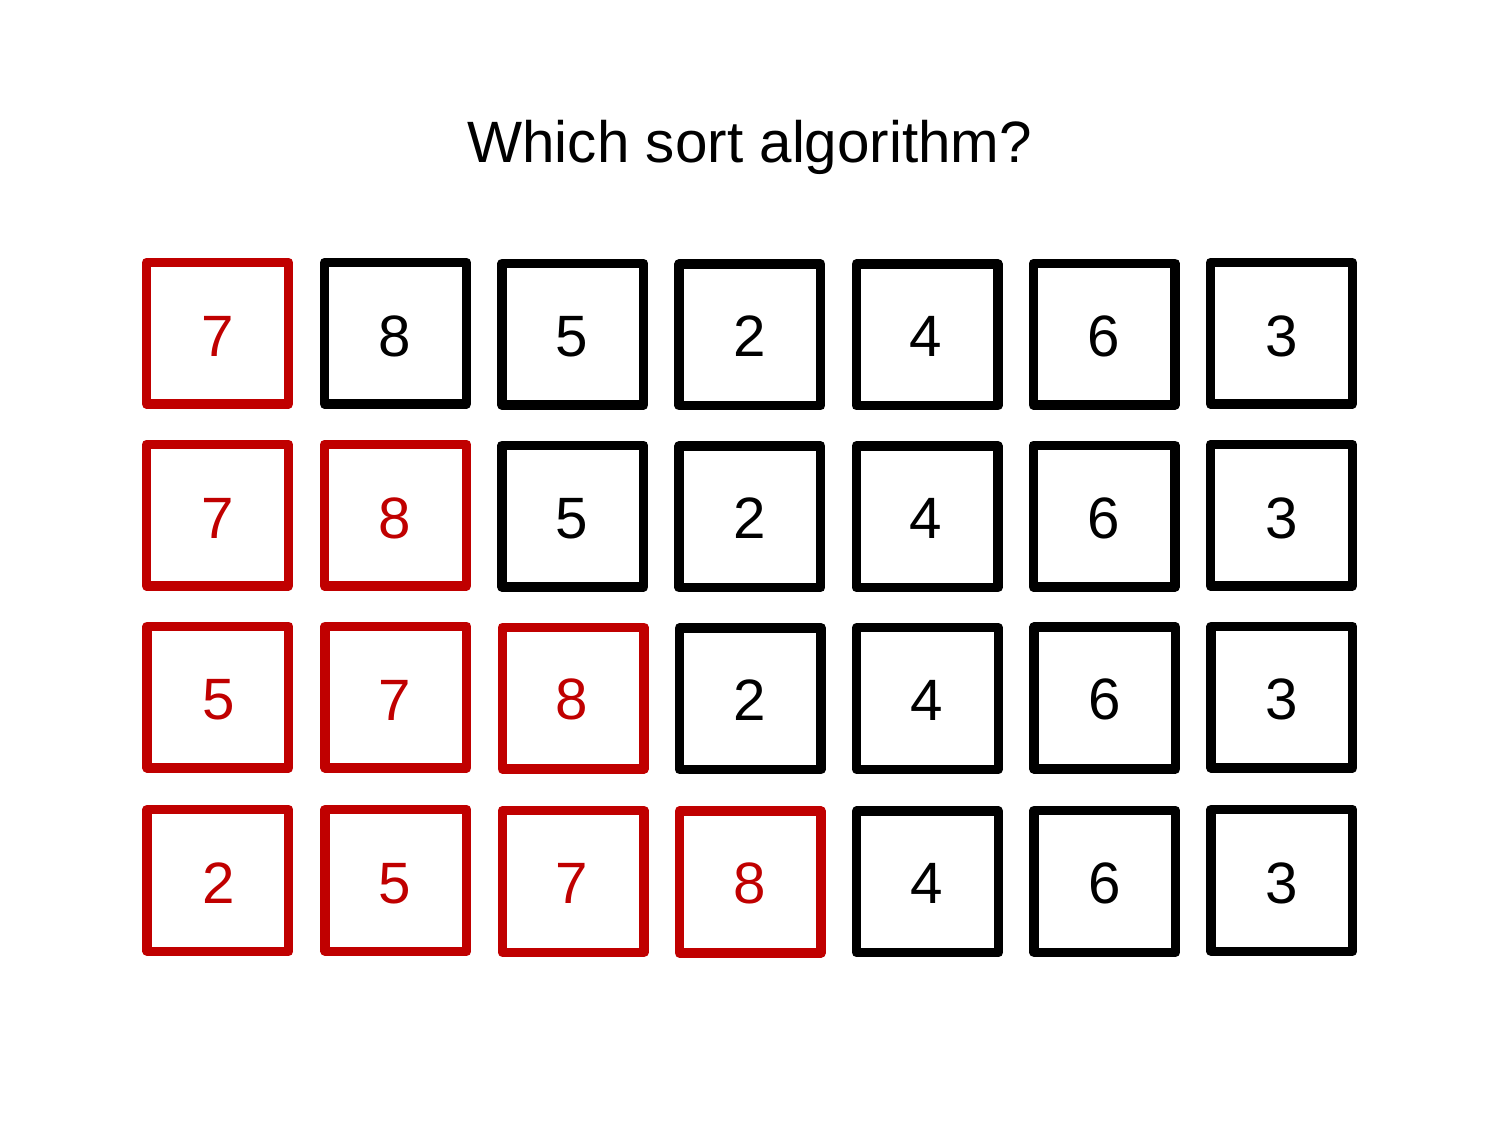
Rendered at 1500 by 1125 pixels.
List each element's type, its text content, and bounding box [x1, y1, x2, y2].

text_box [146, 262, 1353, 407]
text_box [146, 809, 1354, 954]
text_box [146, 625, 1354, 770]
title Which sort algorithm? [74, 44, 1426, 233]
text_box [146, 444, 1353, 588]
